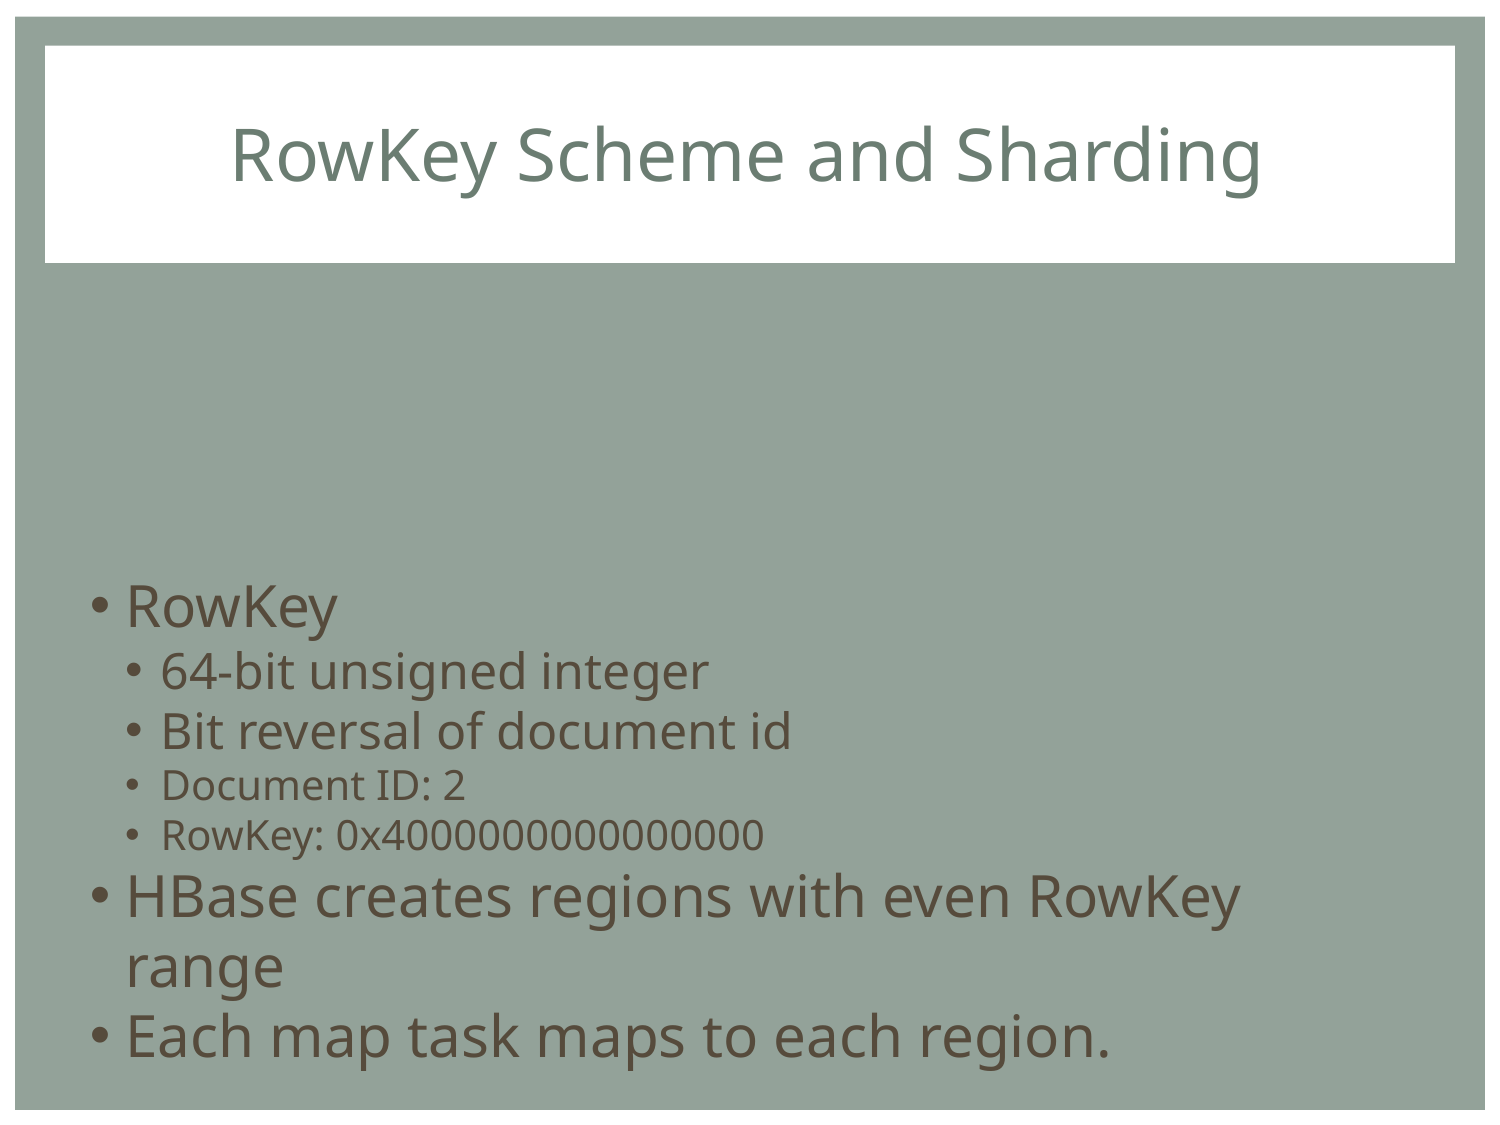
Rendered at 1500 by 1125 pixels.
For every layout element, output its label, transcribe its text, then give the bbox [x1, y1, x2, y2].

text_box RowKey 64-bit unsigned integer Bit reversal of document id Document ID: 2 RowKey: 0x4000000000000000 HBase creates regions with even RowKey range Each map task maps to each region. [75, 633, 1425, 1005]
text_box RowKey Scheme and Sharding [69, 66, 1425, 238]
